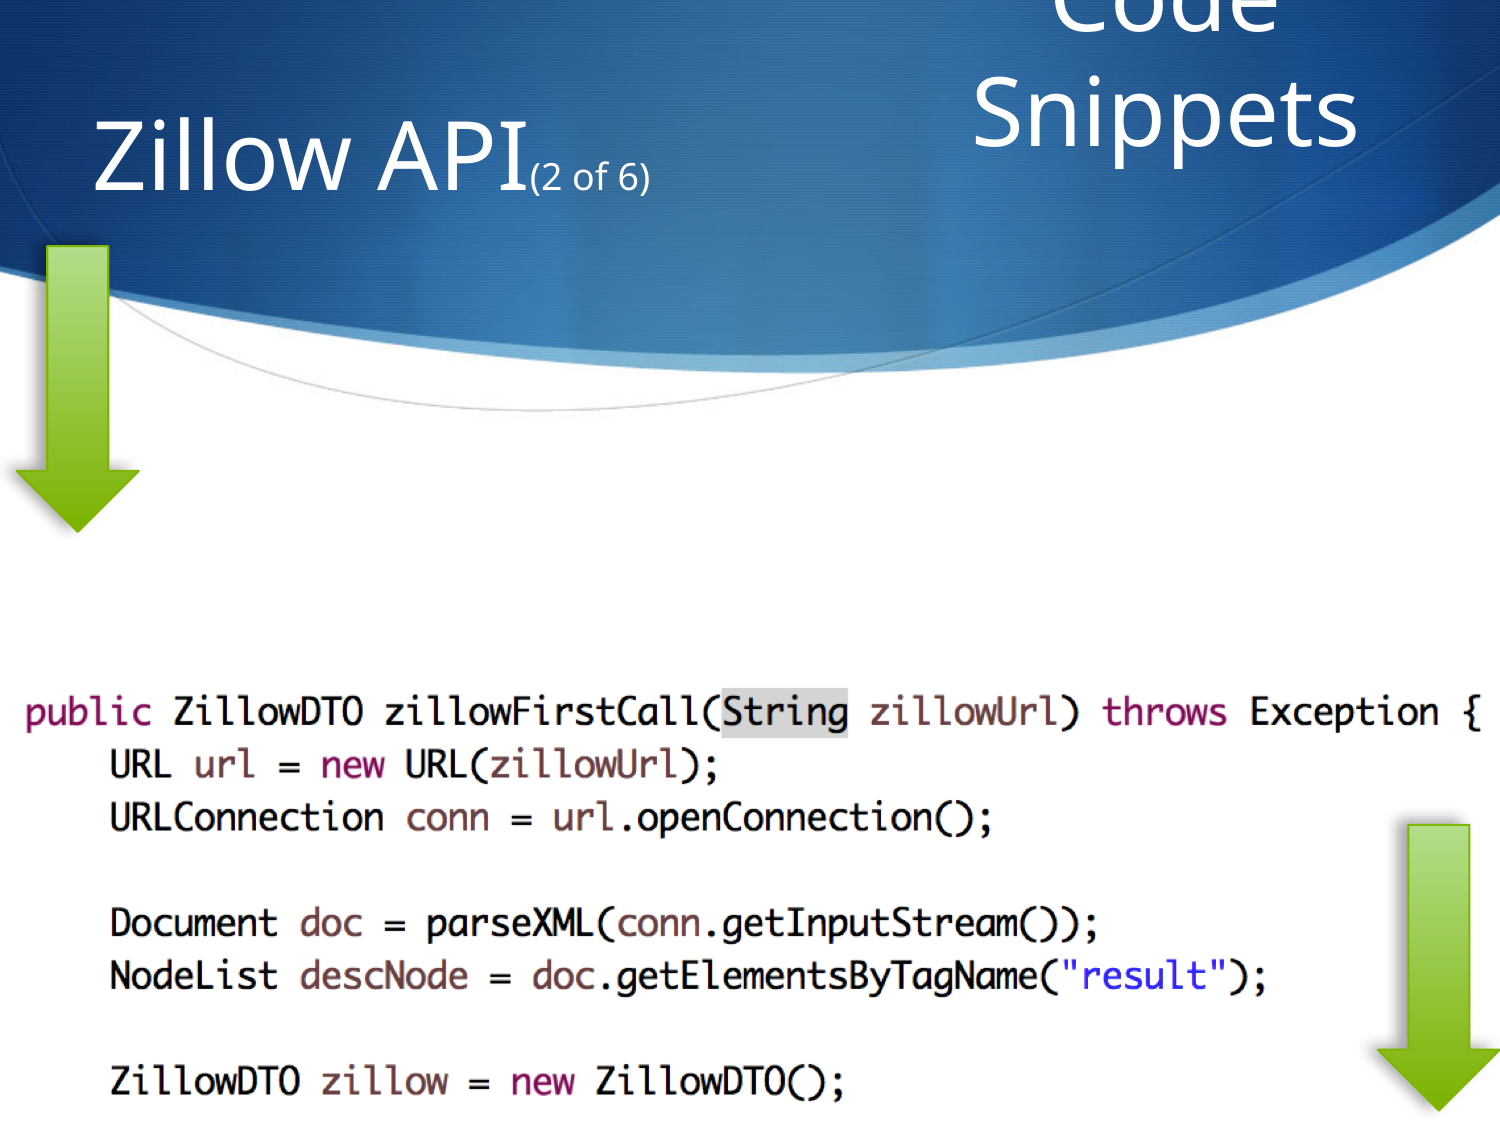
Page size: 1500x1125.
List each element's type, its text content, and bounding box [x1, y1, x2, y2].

title Code Snippets [831, 0, 1500, 101]
text_box [15, 245, 140, 533]
picture [0, 0, 1500, 1125]
text_box [1495, 1048, 1500, 1056]
text_box Zillow API(2 of 6) [0, 58, 744, 246]
